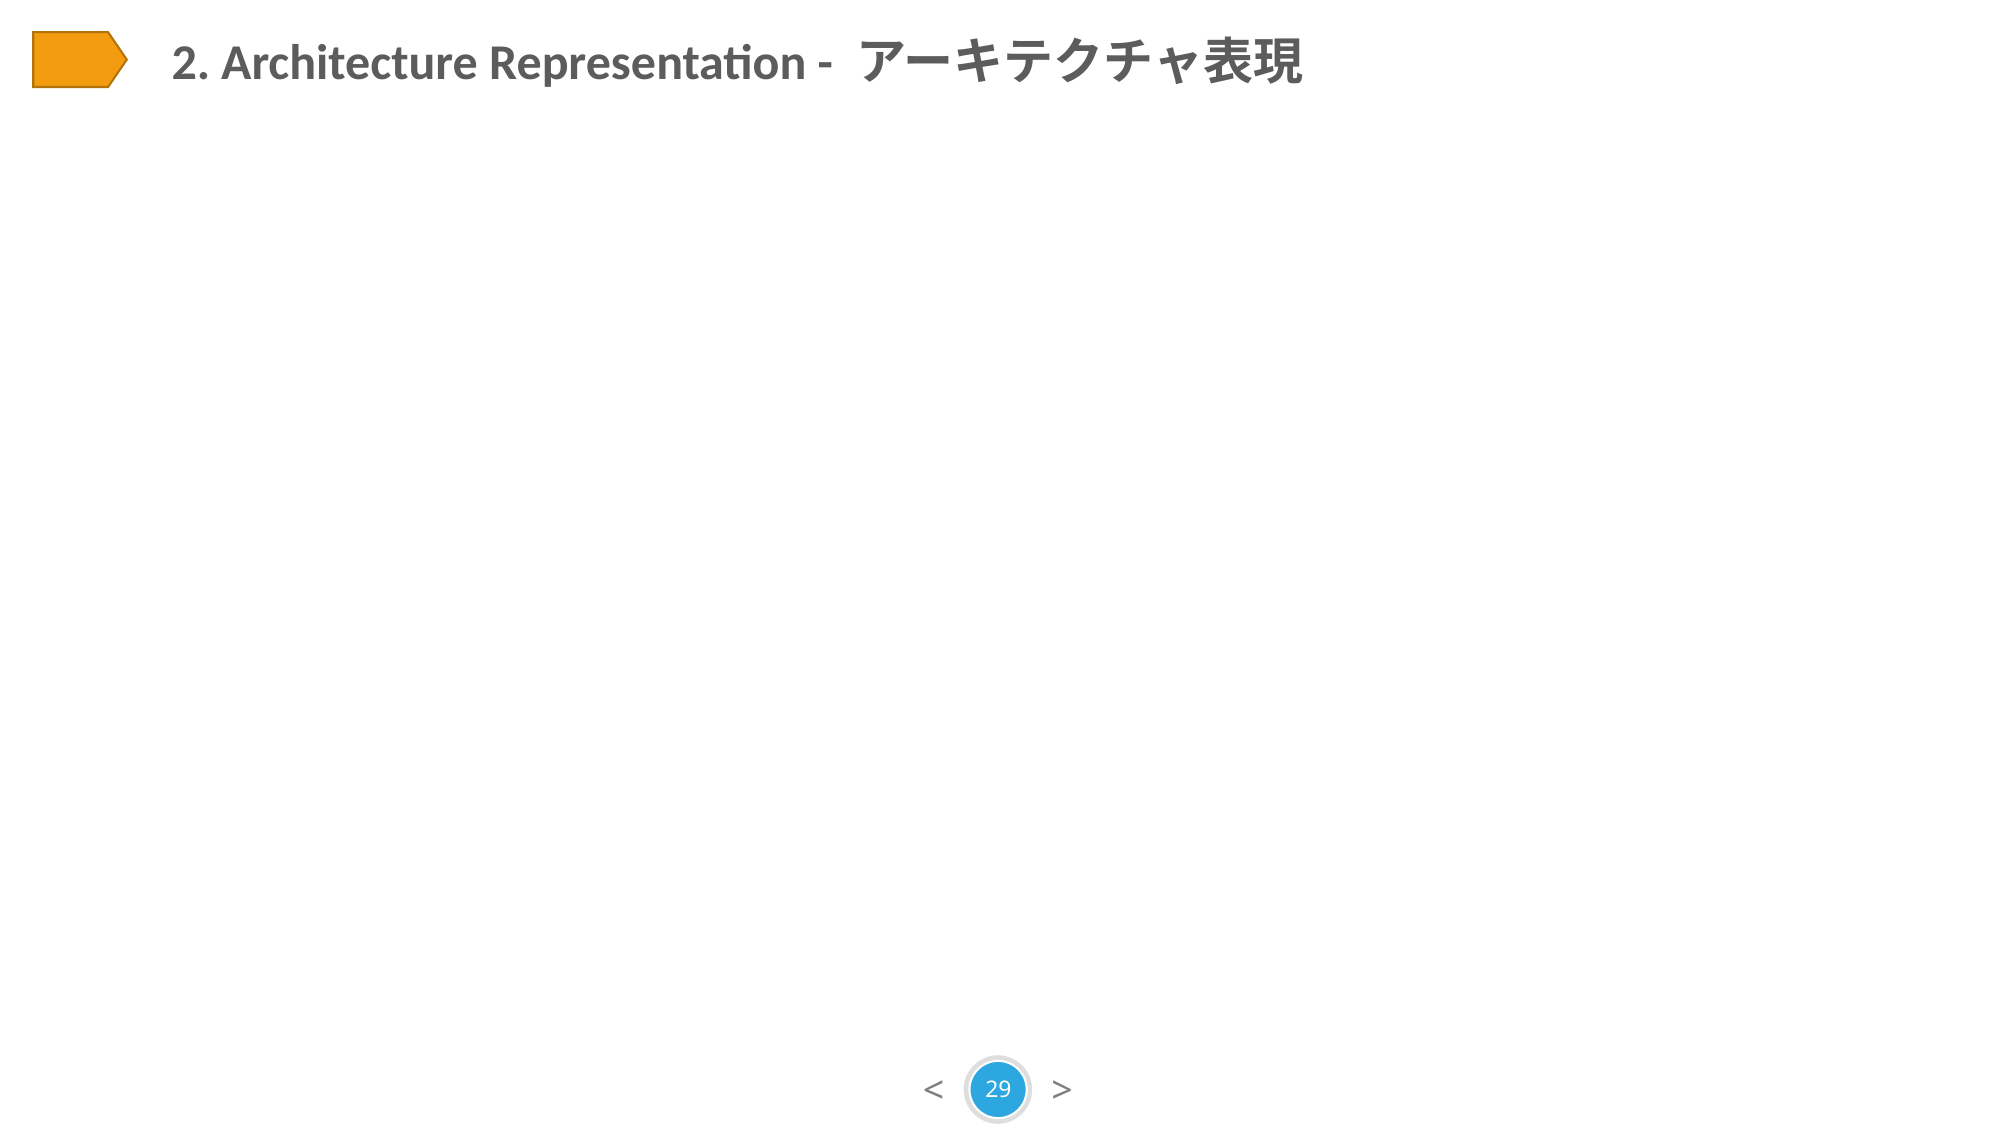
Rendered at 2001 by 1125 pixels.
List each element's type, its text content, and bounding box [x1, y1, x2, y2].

text_box 29 [962, 1067, 1035, 1114]
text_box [33, 21, 1326, 98]
